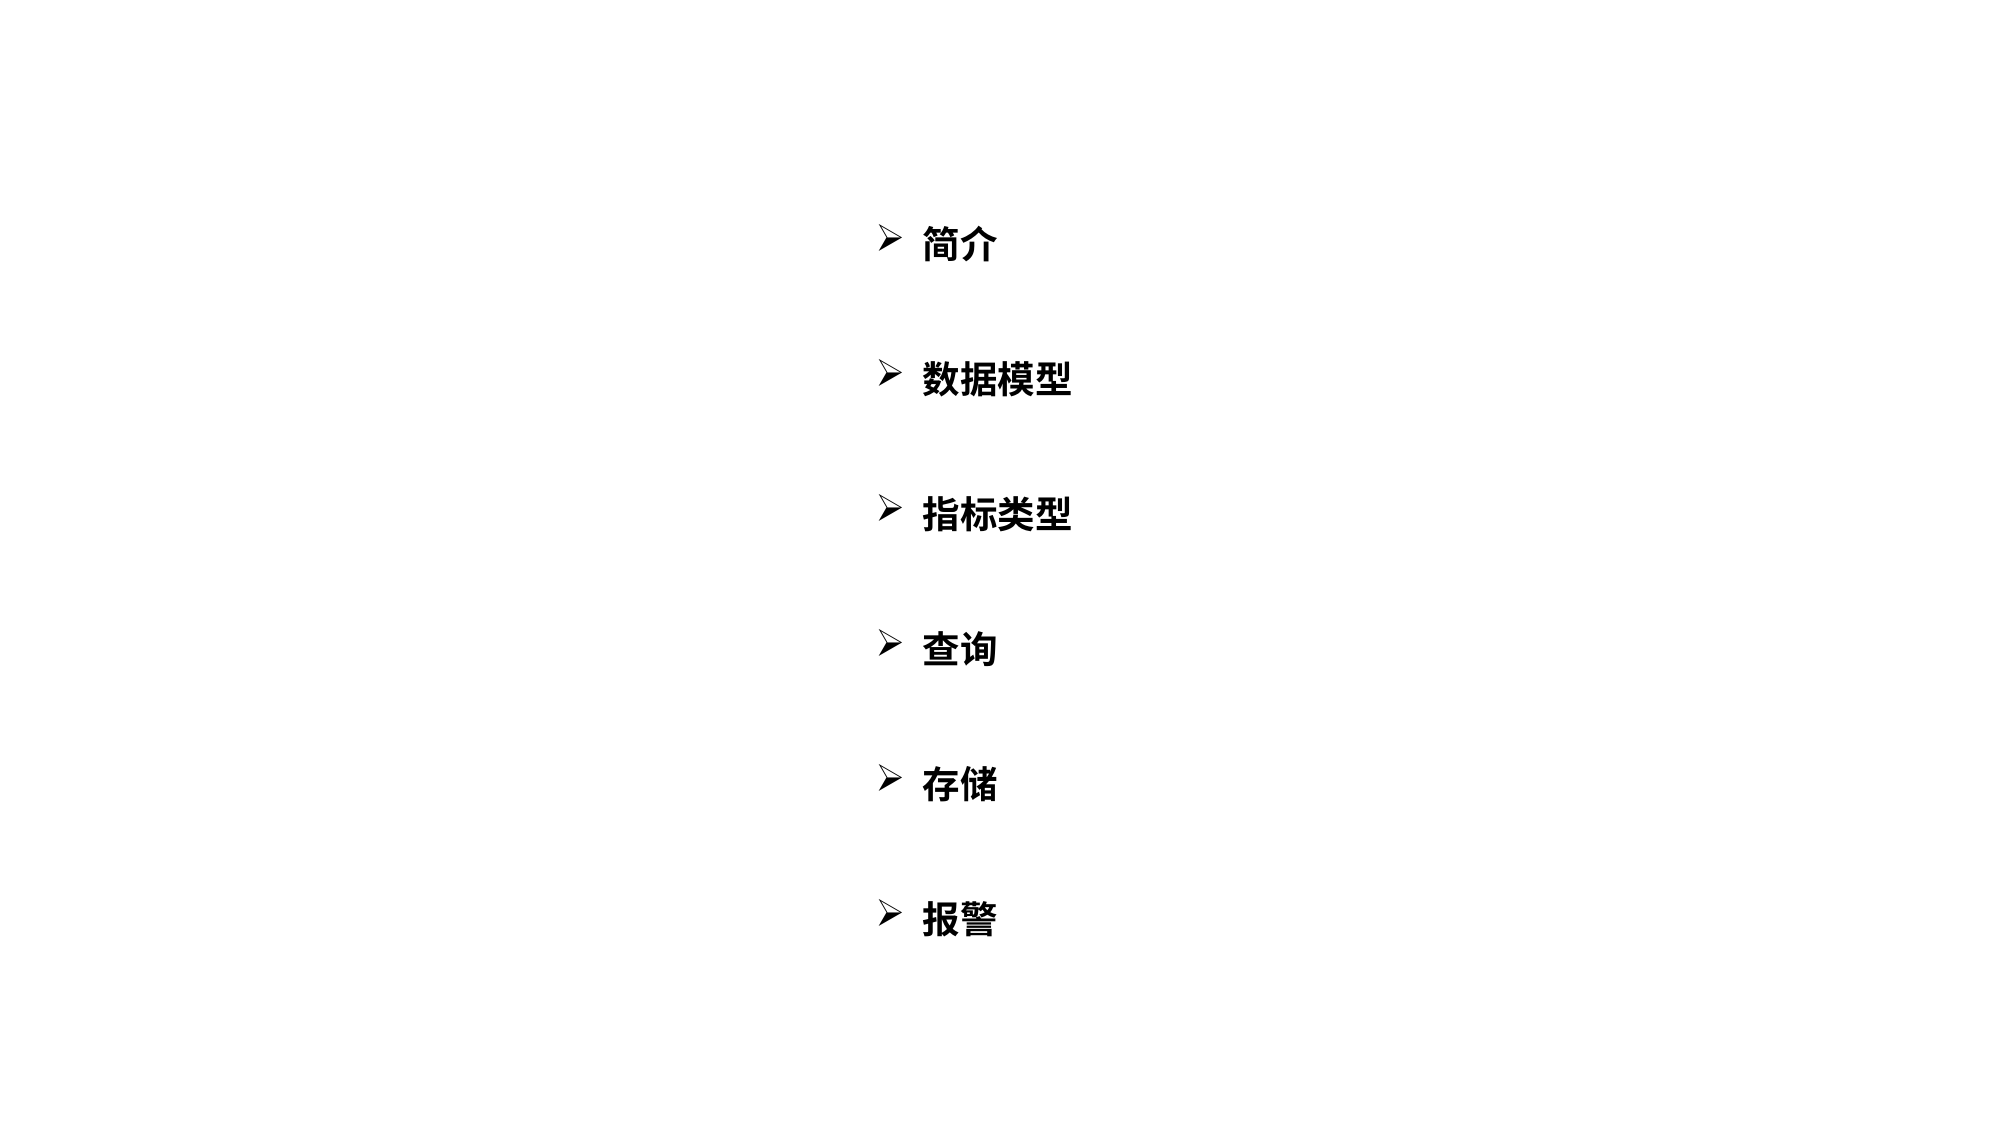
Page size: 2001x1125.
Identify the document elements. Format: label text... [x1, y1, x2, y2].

text_box 简介 数据模型 指标类型 查询 存储 报警 [860, 123, 1310, 1125]
